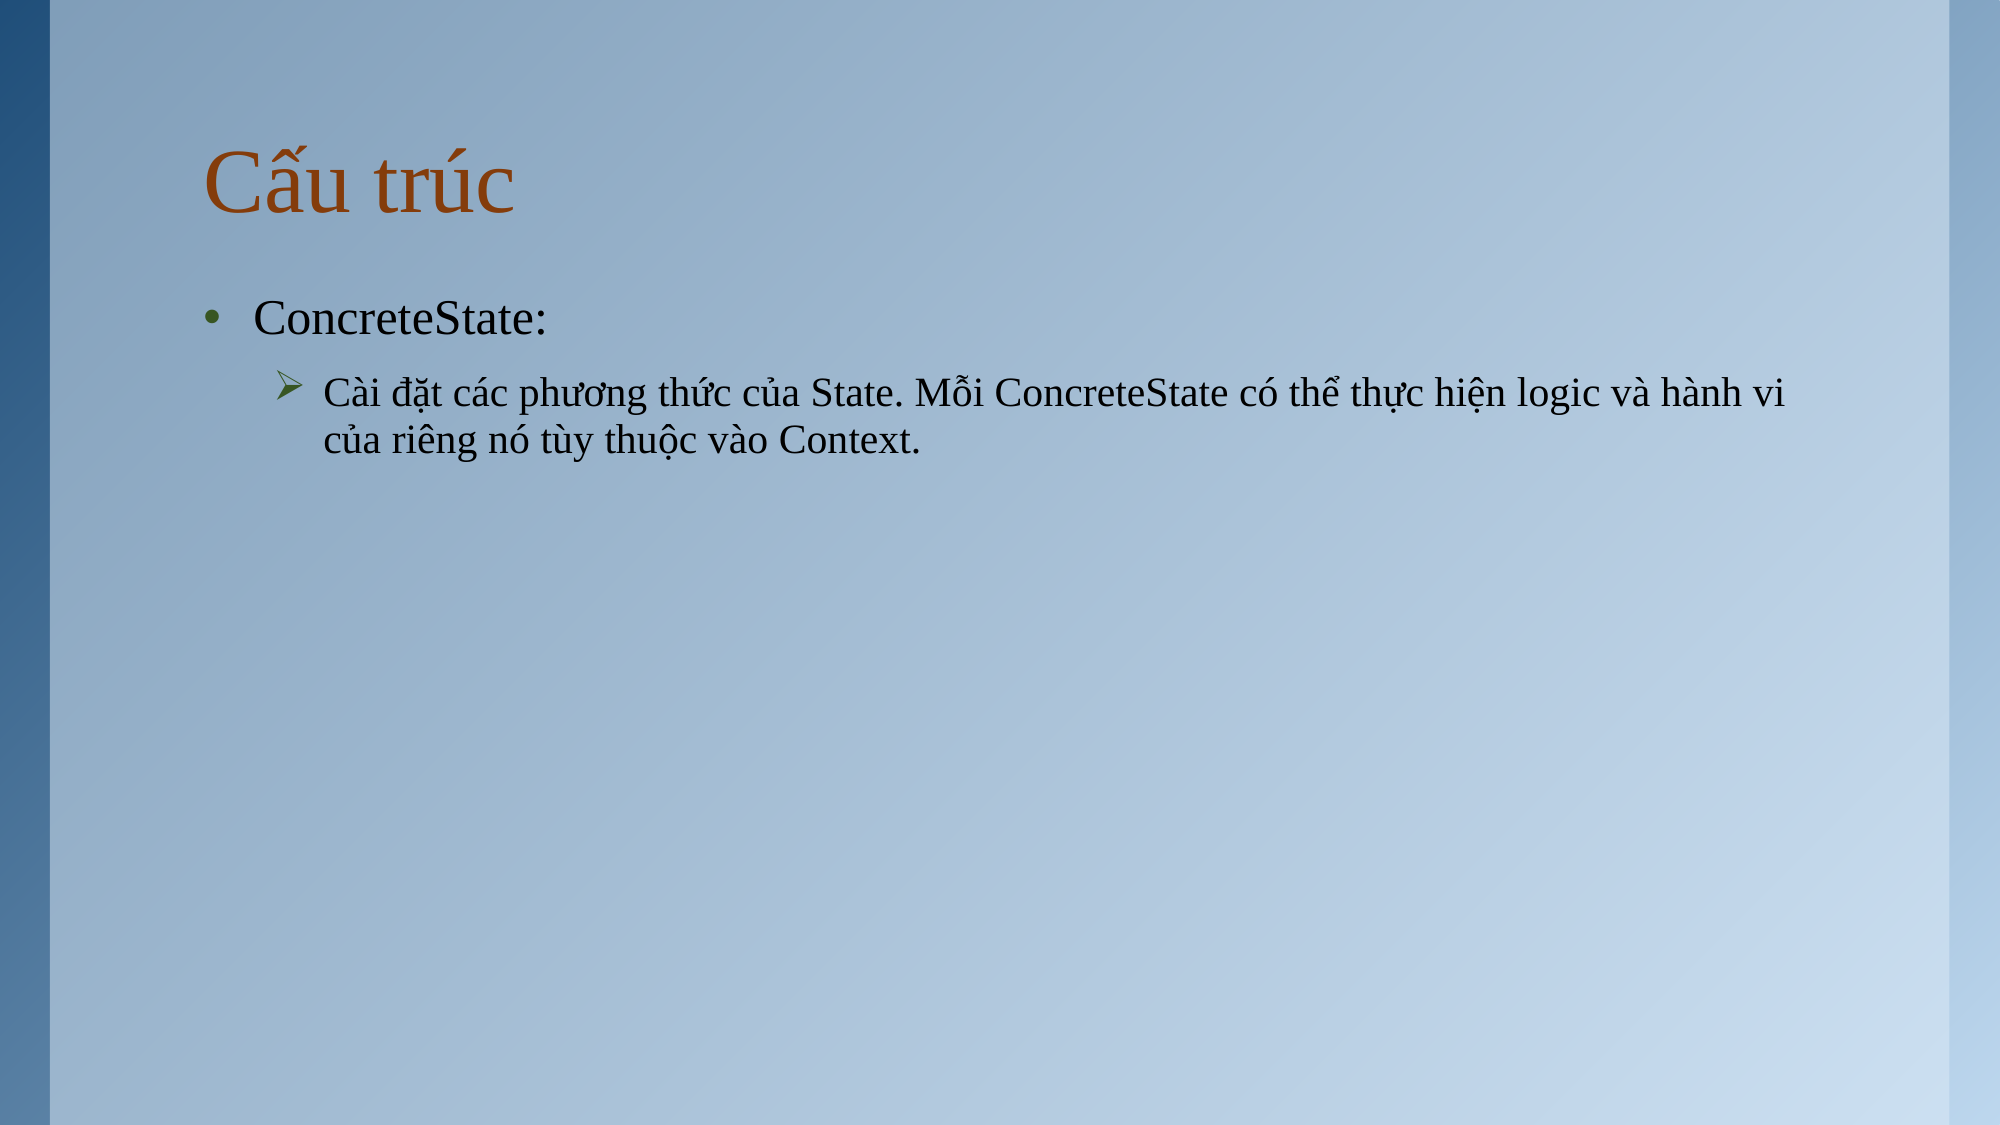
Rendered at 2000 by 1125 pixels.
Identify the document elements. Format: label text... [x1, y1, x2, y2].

list ConcreteState: Cài đặt các phương thức của State. Mỗi ConcreteState có thể thực hiện logic và hành vi của riêng nó tùy thuộc vào Context. [183, 279, 1850, 1013]
title Cấu trúc [183, 12, 1850, 242]
